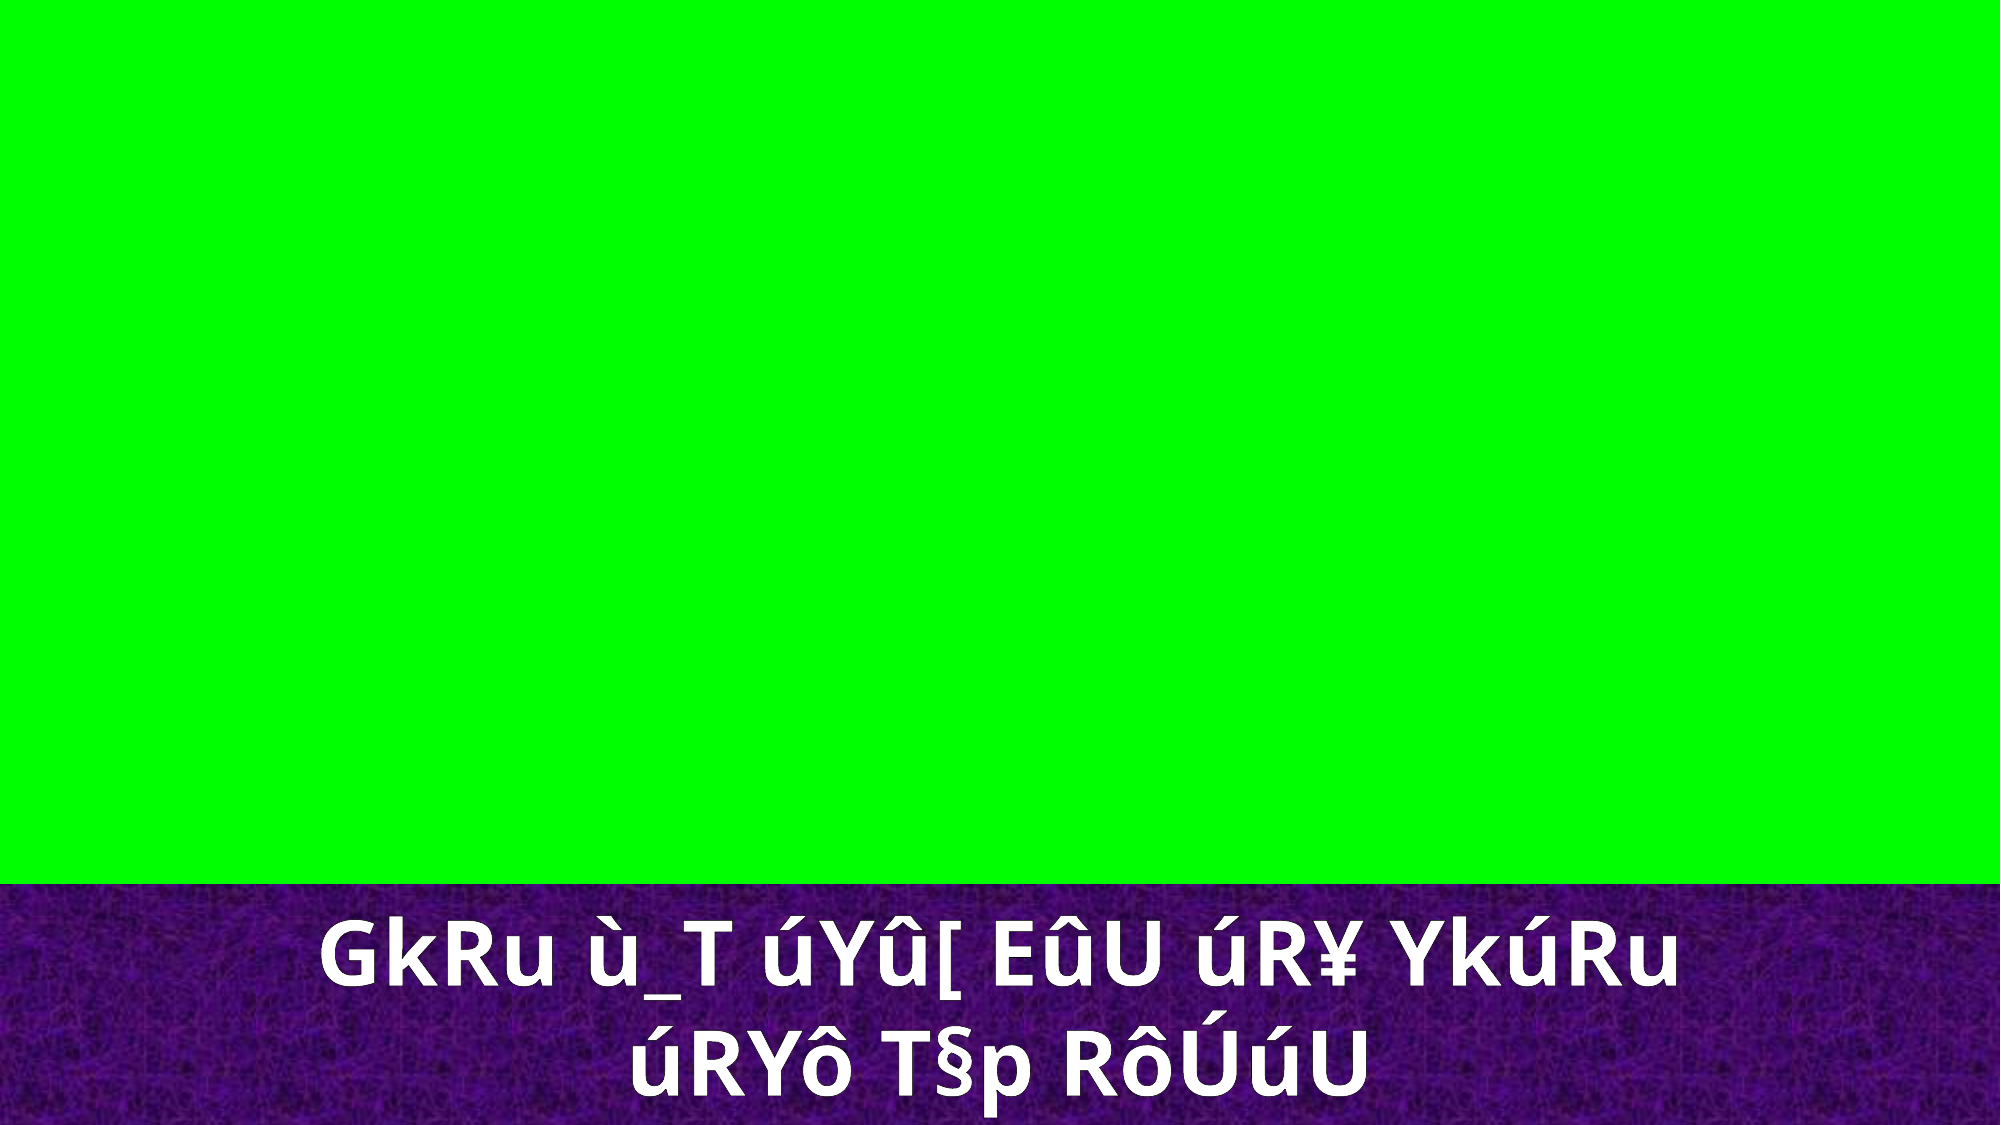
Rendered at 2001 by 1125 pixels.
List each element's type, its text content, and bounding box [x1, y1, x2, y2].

text_box GkRu ù_T úYû[ EûU úR¥ YkúRu úRYô T§p RôÚúU [0, 886, 2000, 1122]
